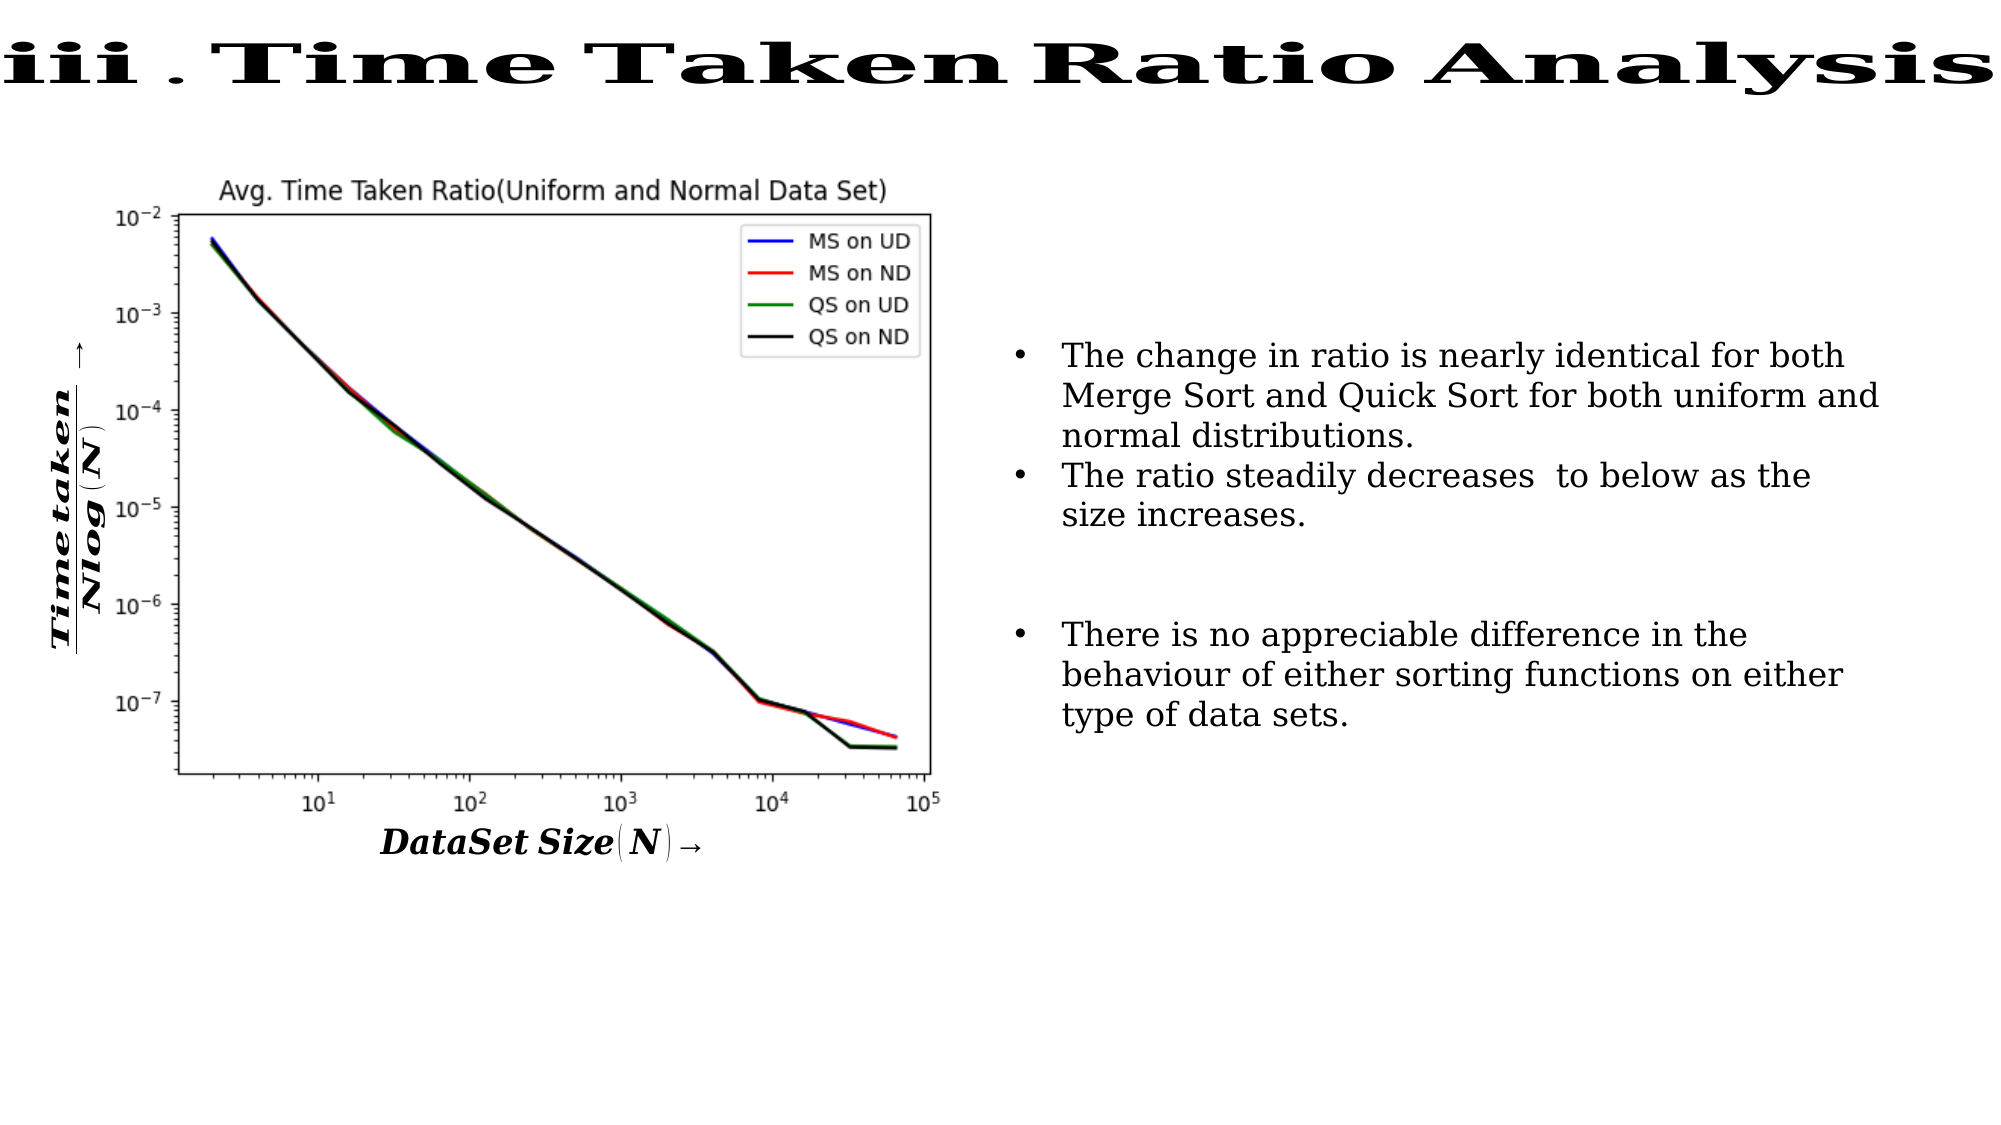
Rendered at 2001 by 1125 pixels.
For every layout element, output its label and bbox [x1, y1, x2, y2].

text_box [48, 170, 953, 865]
